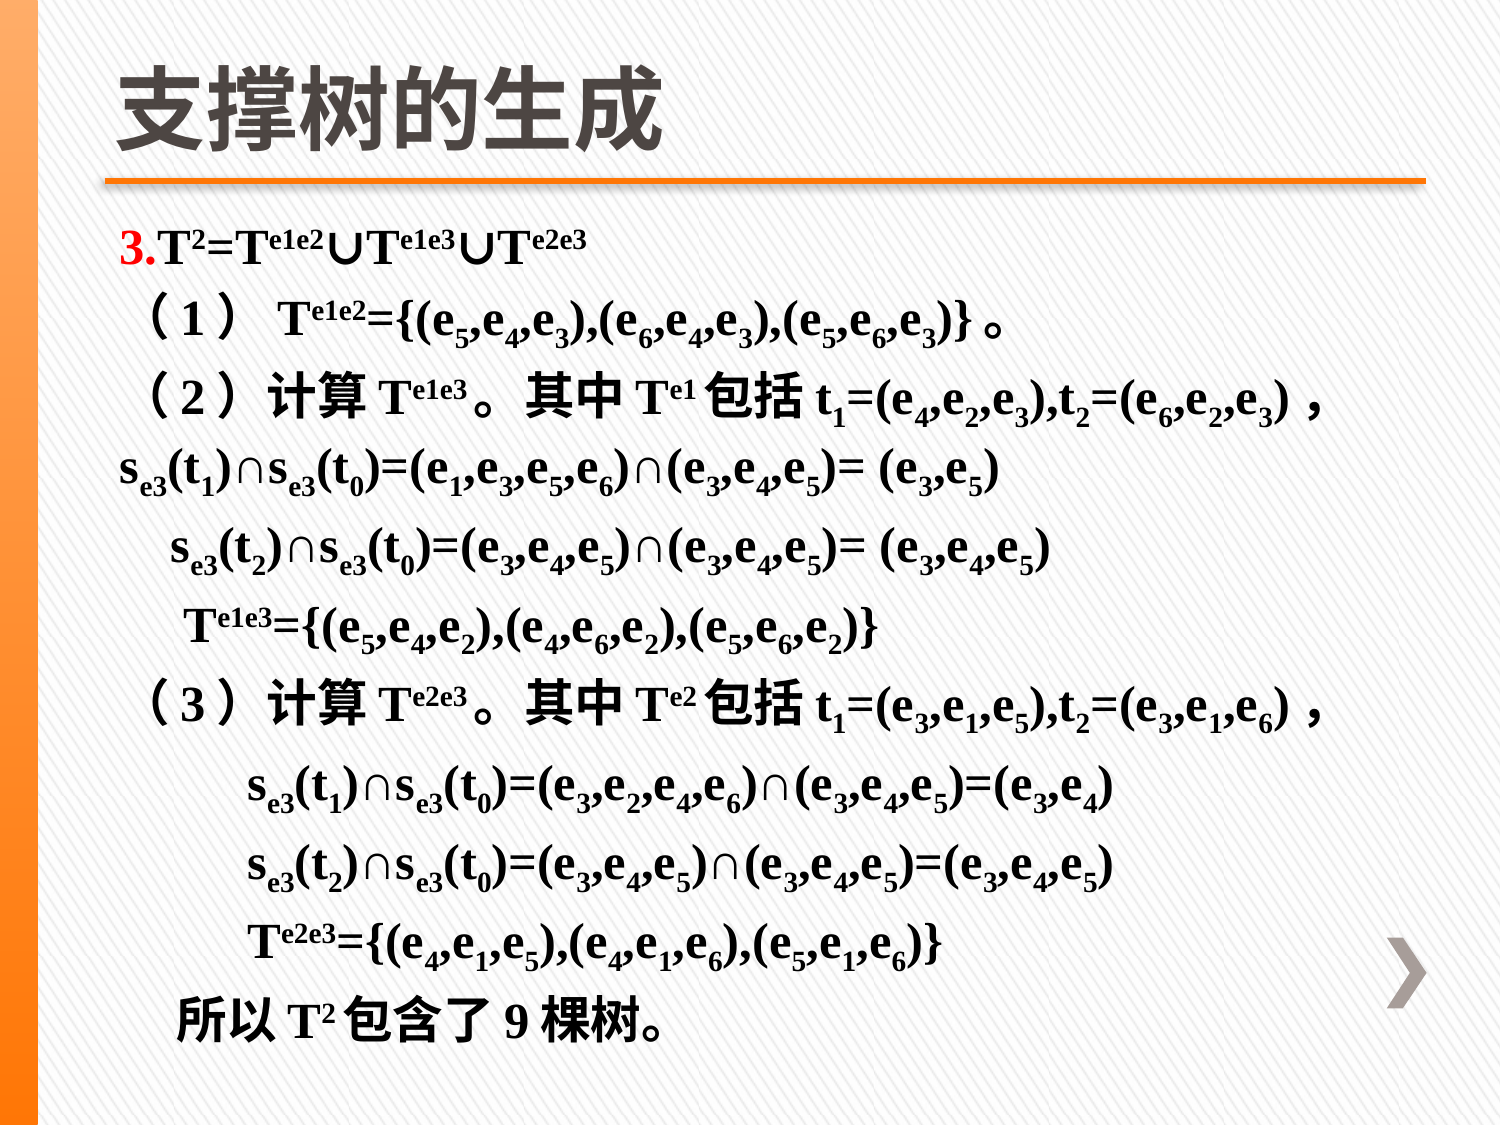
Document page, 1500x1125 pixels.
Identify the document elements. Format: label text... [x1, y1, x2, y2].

title 支撑树的生成 [99, 0, 1422, 170]
list 3.T2=Te1e2∪Te1e3∪Te2e3 （1）Te1e2={(e5,e4,e3),(e6,e4,e3),(e5,e6,e3)}。 （2）计算Te1e3。其中Te1包括t1=(e4,e2,e3),t2=(e6,e2,e3)， se3(t1)∩se3(t0)=(e1,e3,e5,e6)∩(e3,e4,e5)= (e3,e5) se3(t2)∩se3(t0)=(e3,e4,e5)∩(e3,e4,e5)= (e3,e4,e5) Te1e3={(e5,e4,e2),(e4,e6,e2),(e5,e6,e2)} （3）计算Te2e3。其中Te2包括t1=(e3,e1,e5),t2=(e3,e1,e6)， se3(t1)∩se3(t0)=(e3,e2,e4,e6)∩(e3,e4,e5)=(e3,e4) se3(t2)∩se3(t0)=(e3,e4,e5)∩(e3,e4,e5)=(e3,e4,e5) Te2e3={(e4,e1,e5),(e4,e1,e6),(e5,e1,e6)} 所以T2包含了9棵树。 [104, 206, 1422, 1062]
title 割集矩阵的性质 [0, 281, 37, 285]
